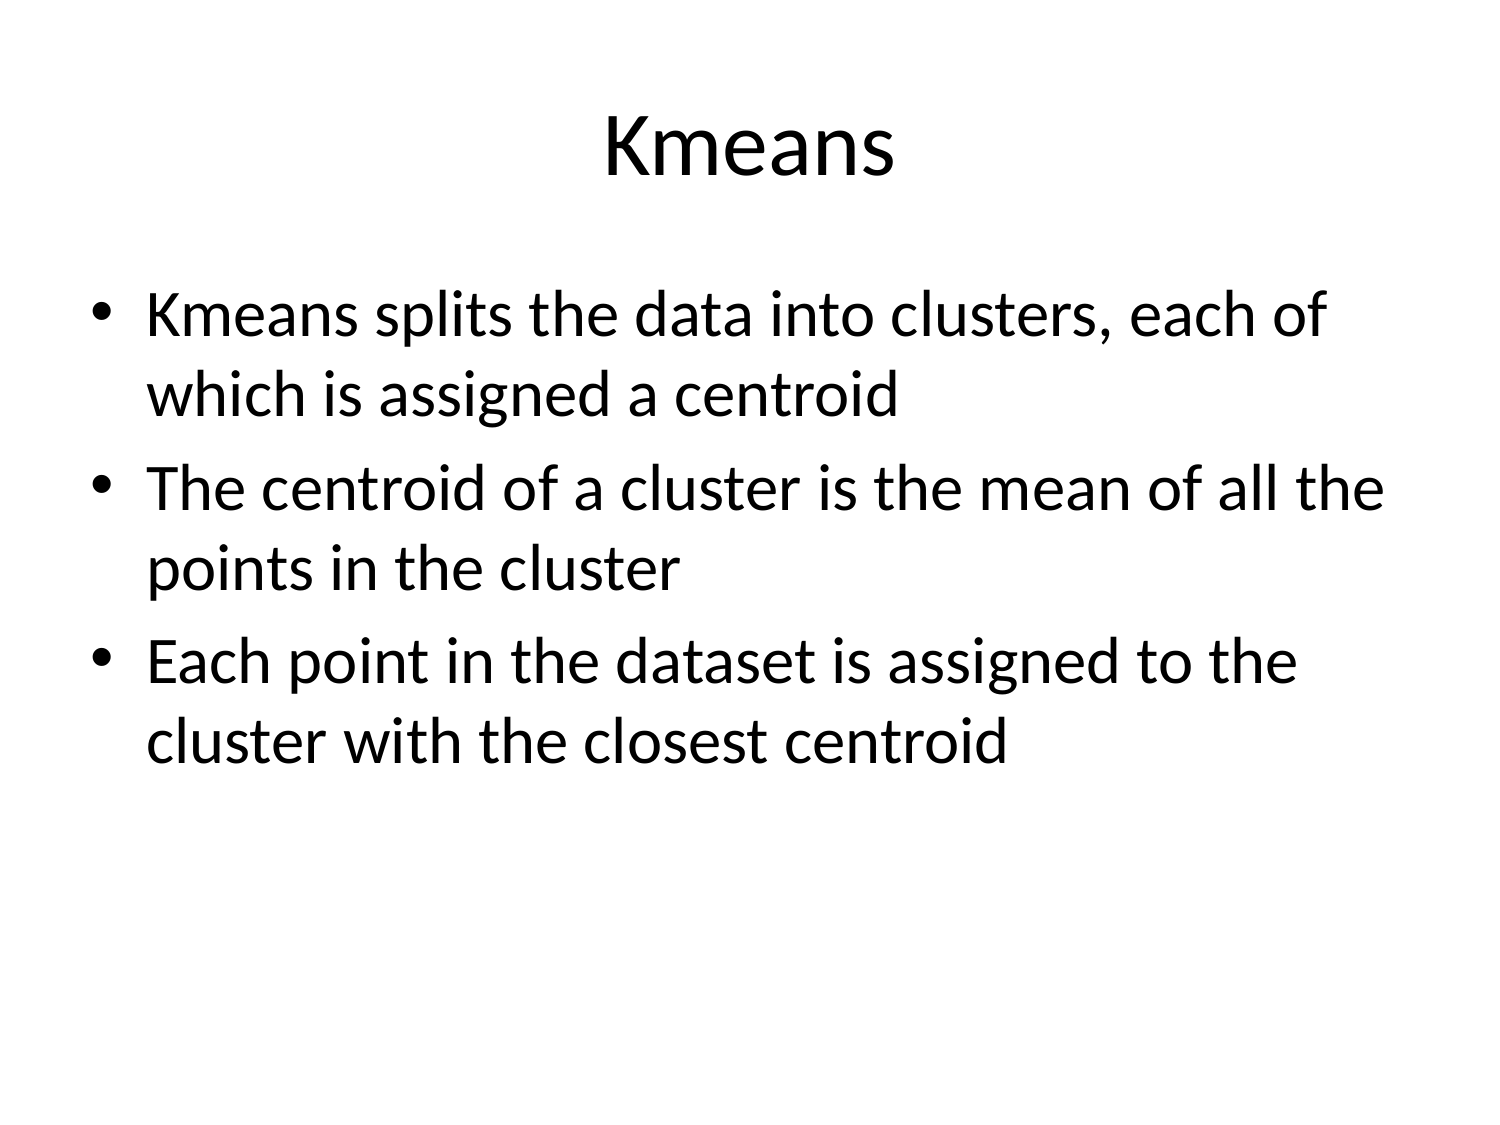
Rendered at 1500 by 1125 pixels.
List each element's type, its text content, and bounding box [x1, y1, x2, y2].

title Kmeans [75, 45, 1425, 233]
list Kmeans splits the data into clusters, each of which is assigned a centroid The centroid of a cluster is the mean of all the points in the cluster Each point in the dataset is assigned to the cluster with the closest centroid [75, 262, 1425, 1005]
